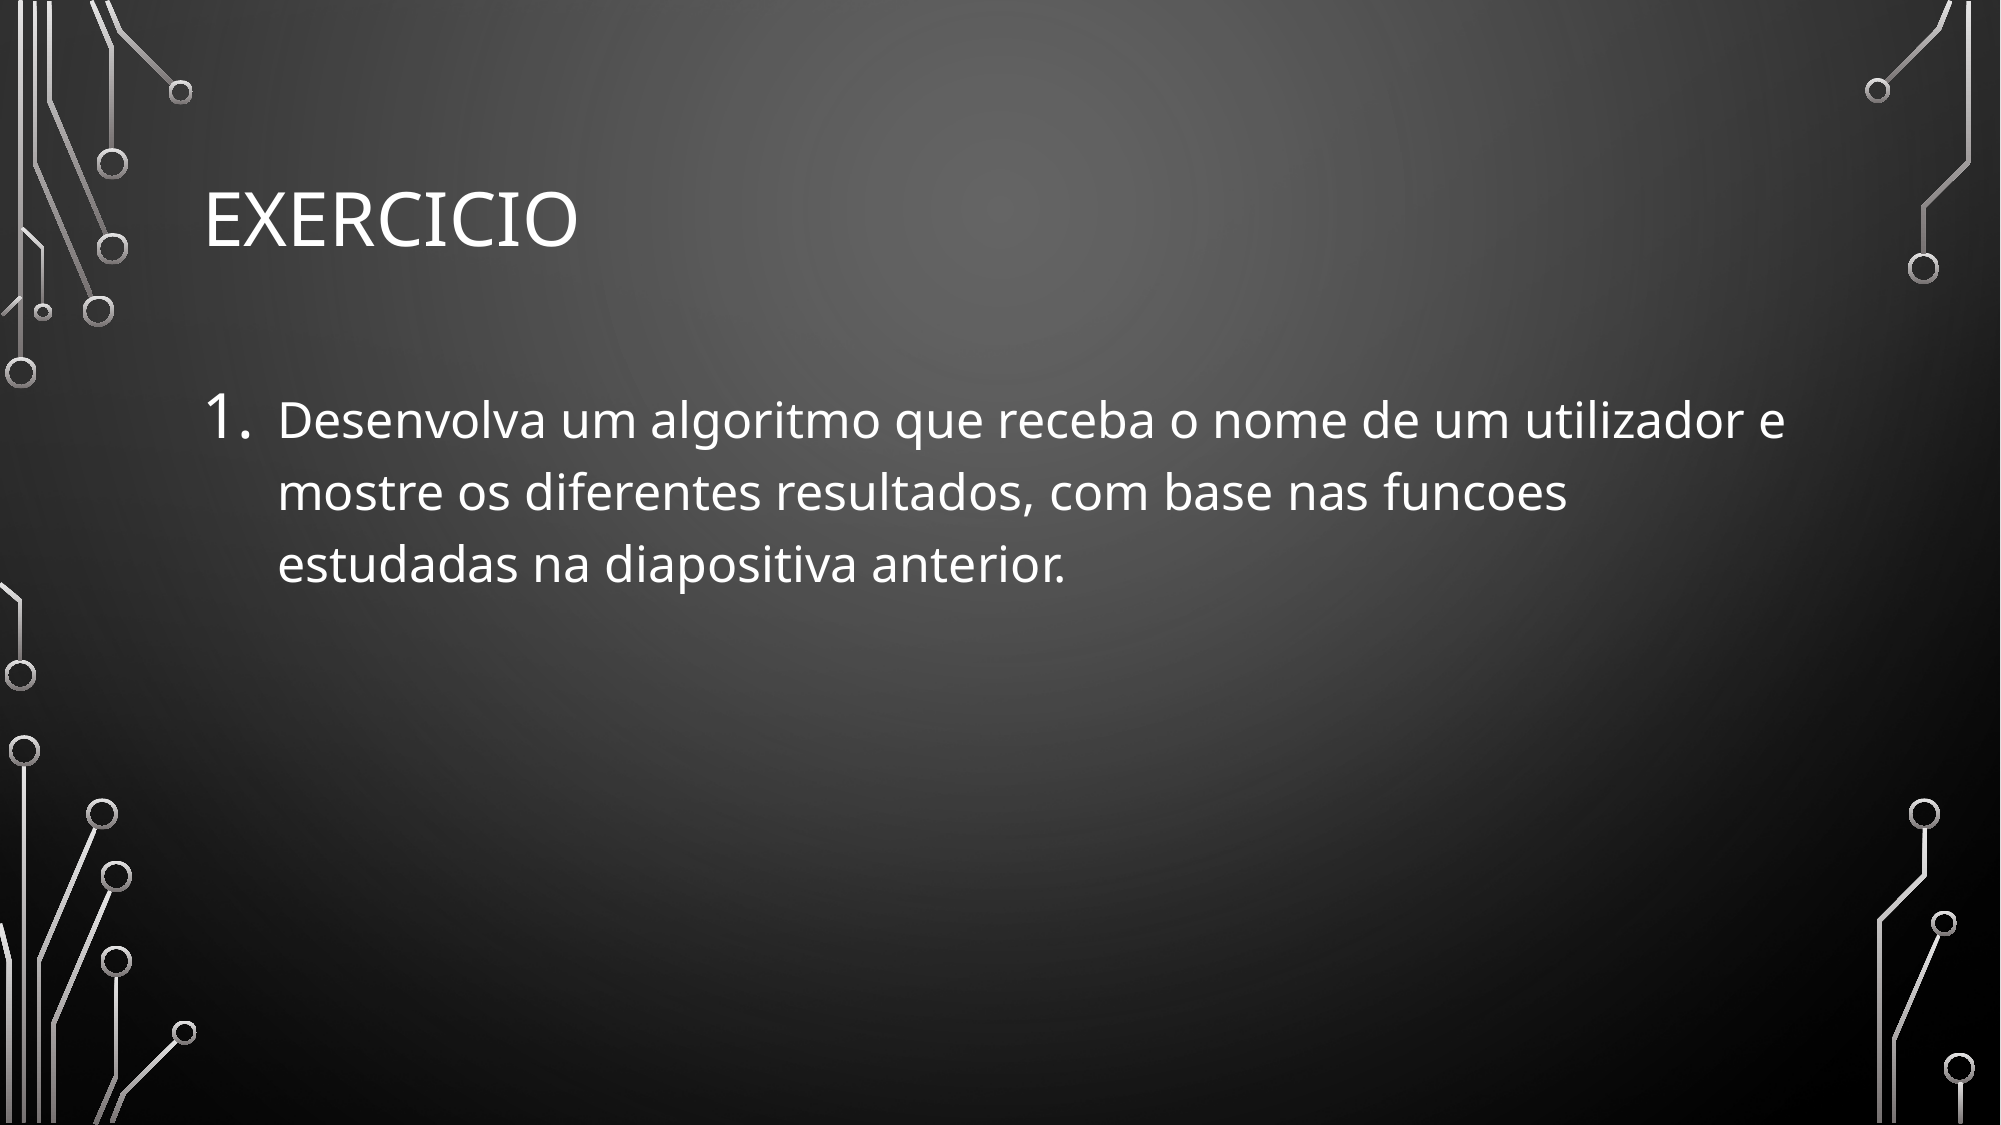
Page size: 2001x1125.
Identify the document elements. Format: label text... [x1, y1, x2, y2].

list Desenvolva um algoritmo que receba o nome de um utilizador e mostre os diferentes resultados, com base nas funcoes estudadas na diapositiva anterior. [187, 369, 1813, 950]
title exercicio [187, 101, 1813, 344]
